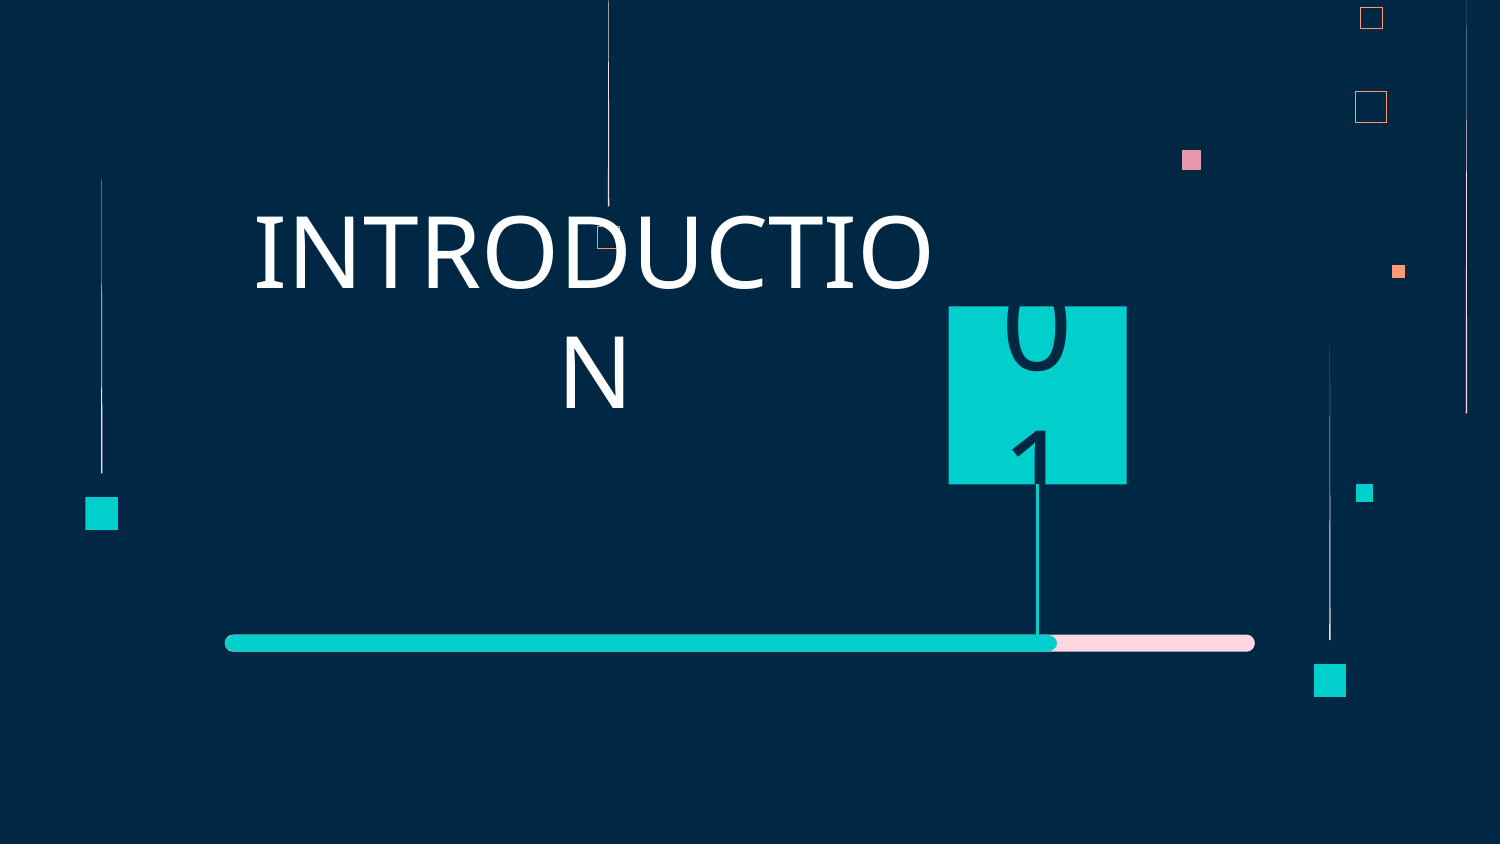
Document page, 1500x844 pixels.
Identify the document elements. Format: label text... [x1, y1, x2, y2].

title 01 [957, 348, 1119, 443]
text_box [1049, 634, 1255, 652]
text_box [224, 634, 1058, 652]
title INTRODUCTION [237, 306, 948, 444]
text_box [948, 306, 1127, 485]
